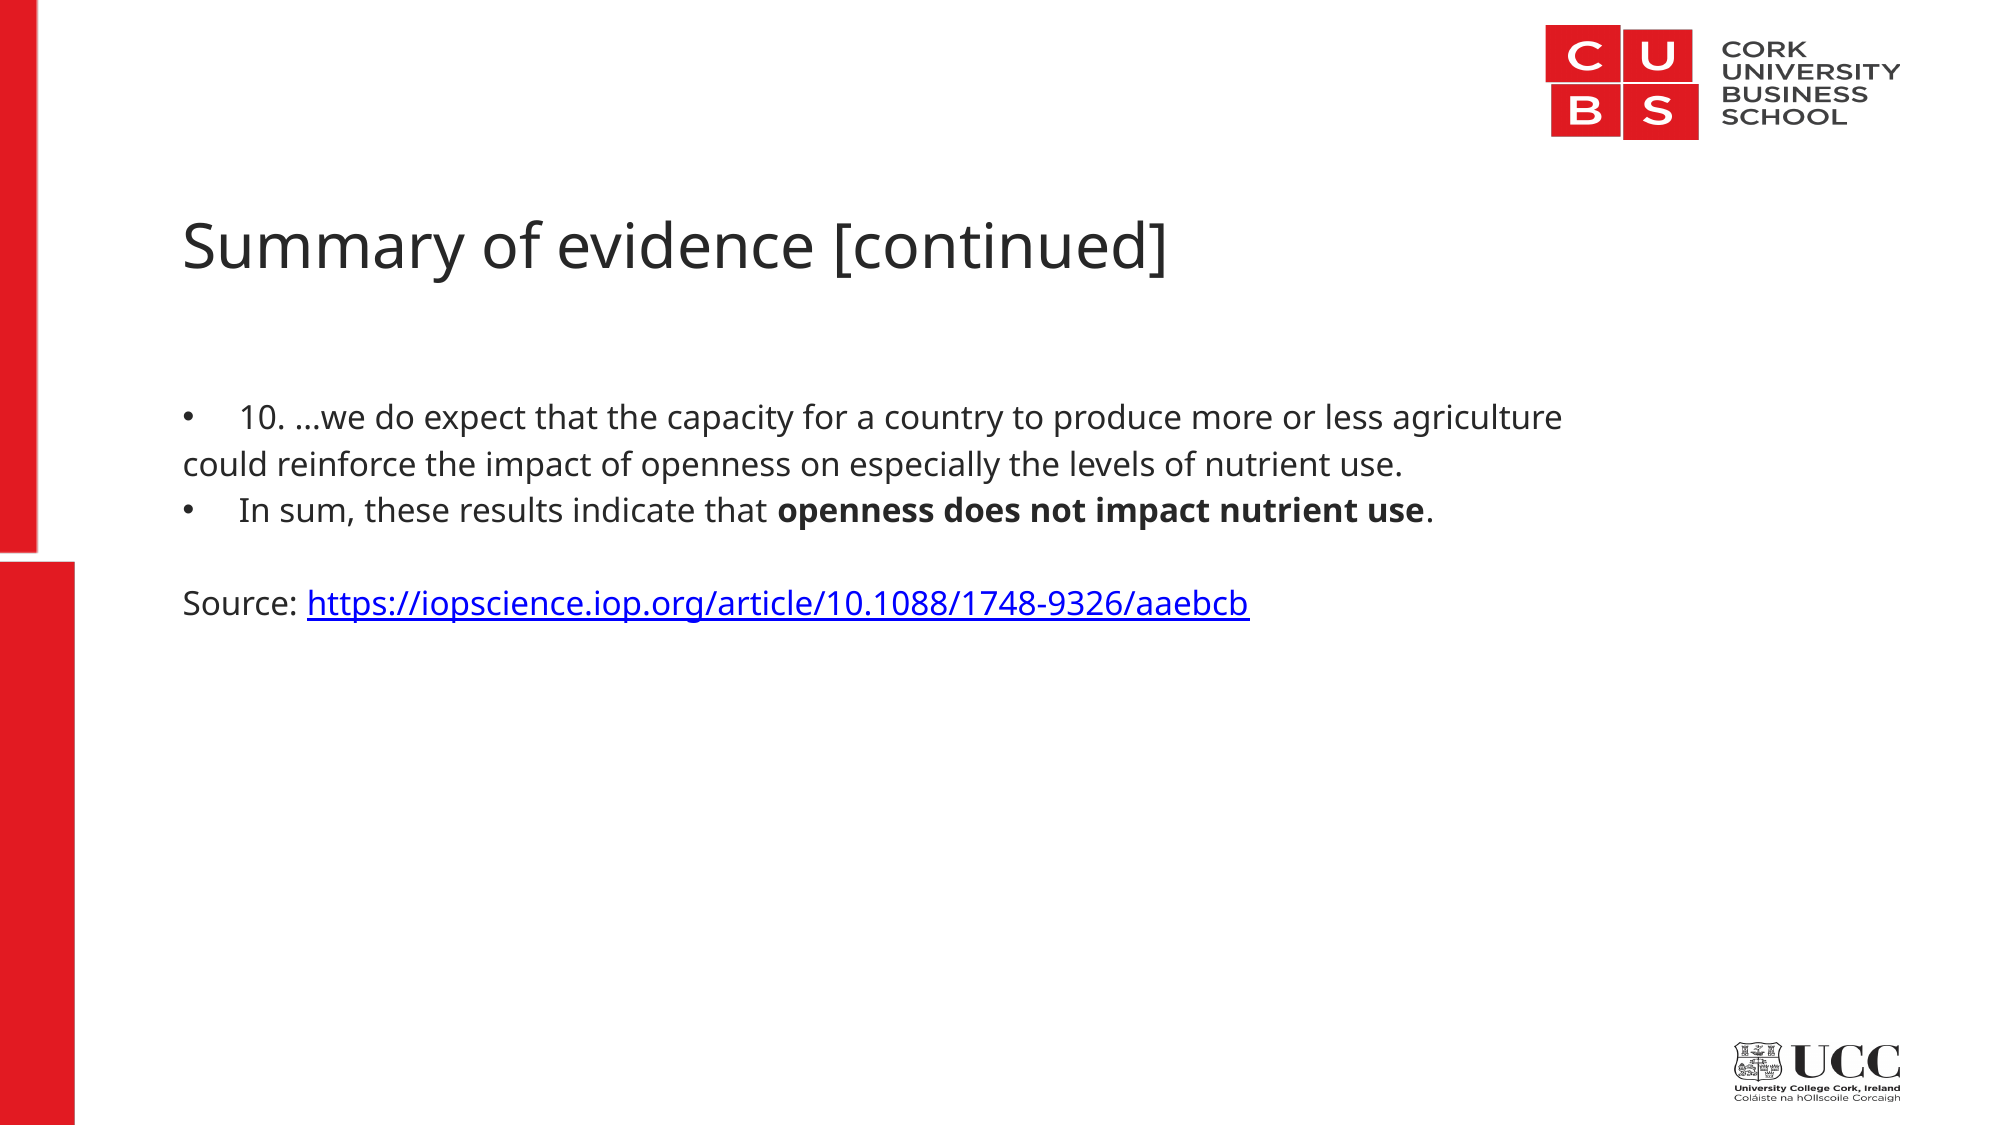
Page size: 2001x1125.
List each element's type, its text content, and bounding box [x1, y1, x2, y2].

title Summary of evidence [continued] [167, 154, 1900, 332]
picture [0, 0, 2000, 1125]
list 10. …we do expect that the capacity for a country to produce more or less agriculture could reinforce the impact of openness on especially the levels of nutrient use. In sum, these results indicate that openness does not impact nutrient use. Source: https://iopscience.iop.org/article/10.1088/1748-9326/aaebcb [167, 388, 1900, 980]
